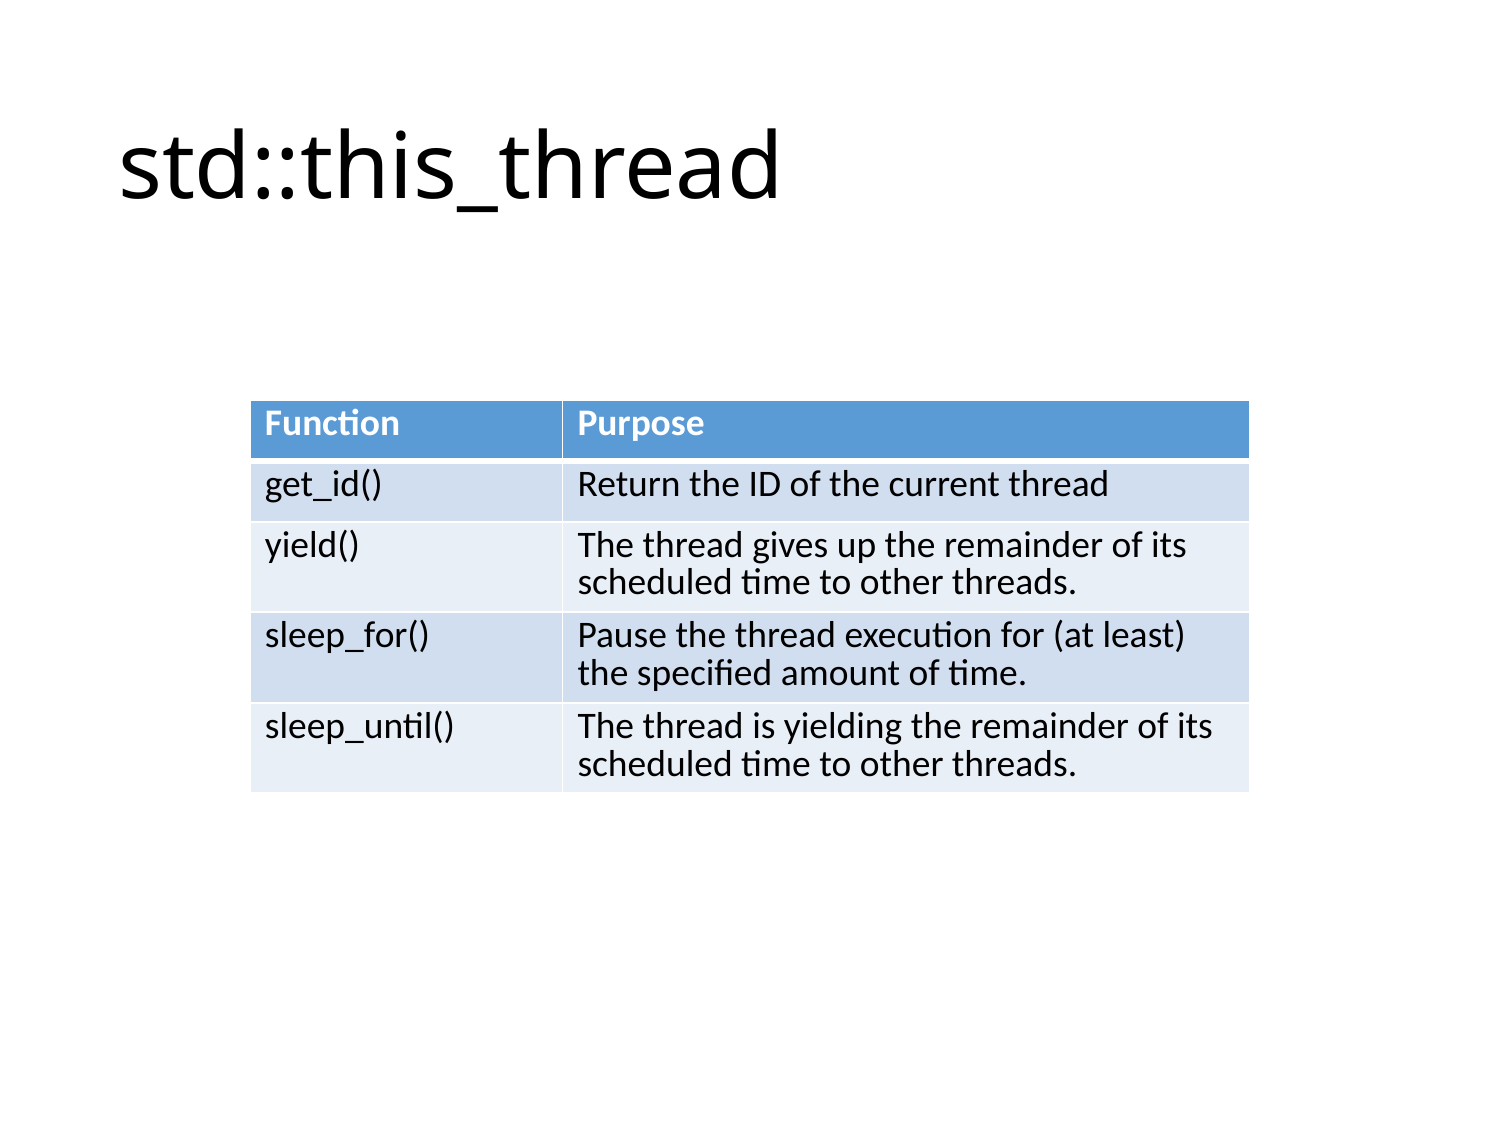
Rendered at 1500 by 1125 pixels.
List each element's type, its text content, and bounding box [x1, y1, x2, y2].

table_header Purpose [563, 401, 1249, 458]
table_cell Pause the thread execution for (at least) the specified amount of time. [563, 613, 1249, 702]
table_cell The thread is yielding the remainder of its scheduled time to other threads. [563, 704, 1249, 792]
table_header Function [251, 401, 562, 458]
table_cell sleep_until() [251, 704, 562, 792]
title std::this_thread [103, 59, 1397, 278]
table_cell Return the ID of the current thread [563, 464, 1249, 521]
table_cell yield() [251, 523, 562, 611]
table_cell get_id() [251, 464, 562, 521]
table_cell sleep_for() [251, 613, 562, 702]
table_cell The thread gives up the remainder of its scheduled time to other threads. [563, 523, 1249, 611]
